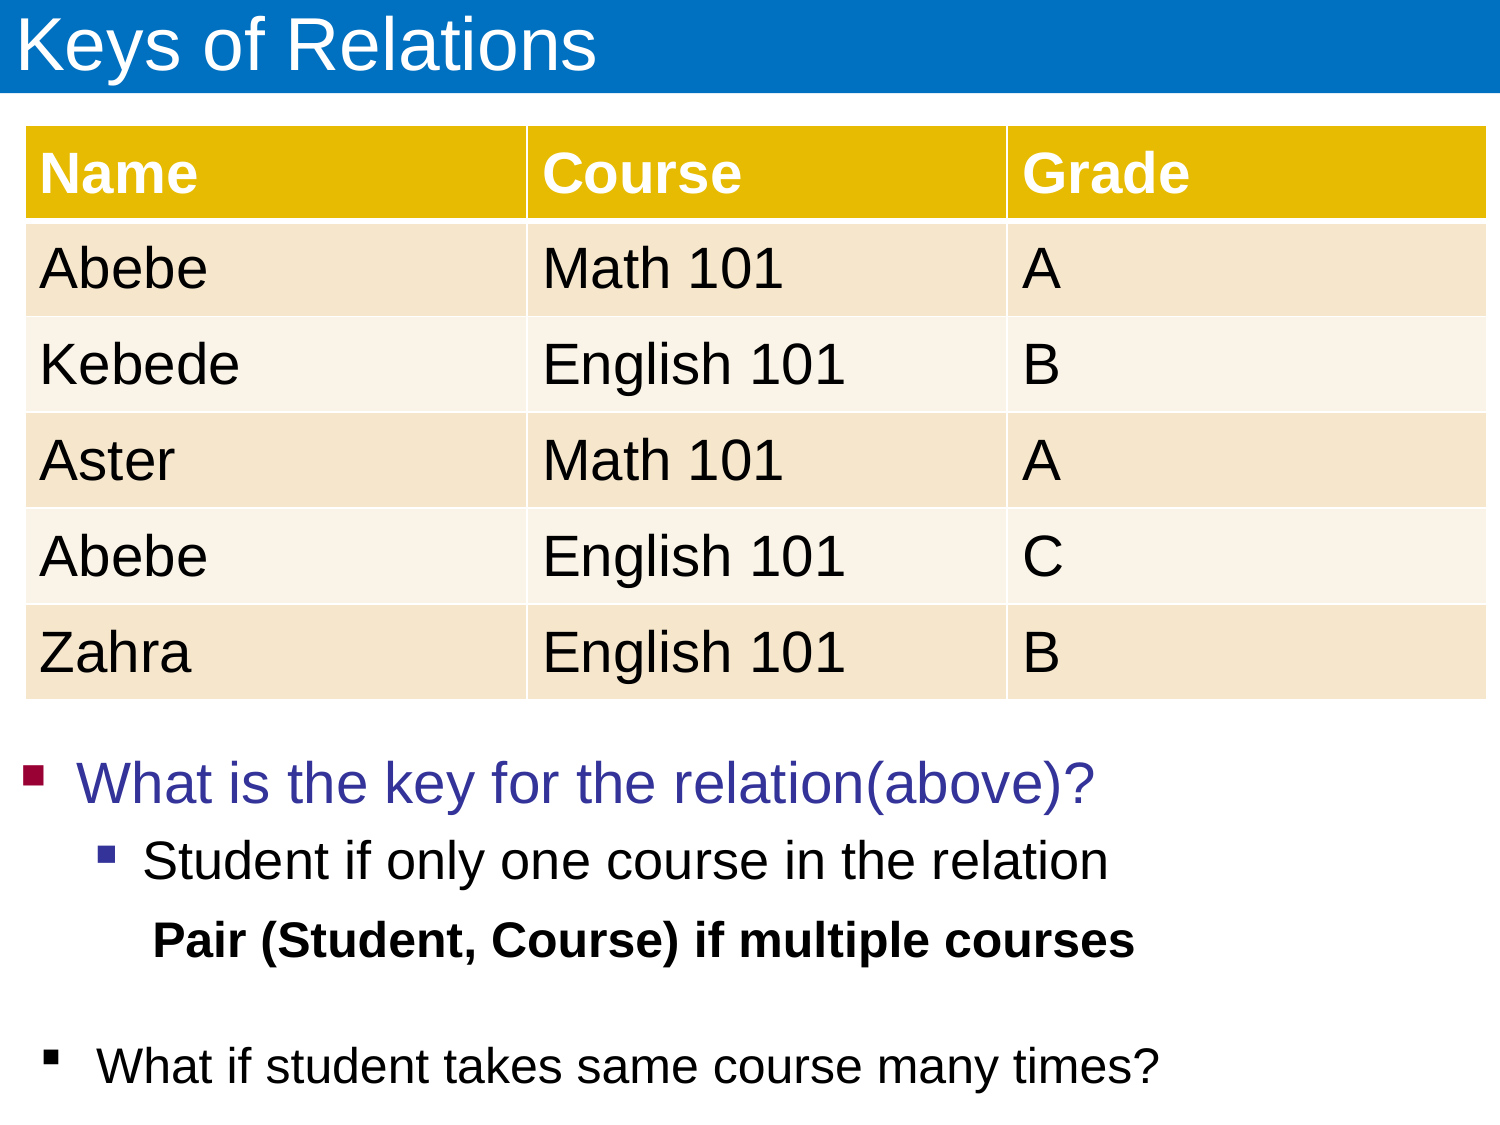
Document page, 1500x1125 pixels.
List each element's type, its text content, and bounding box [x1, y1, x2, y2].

table_cell Abebe [26, 509, 526, 603]
table_cell Abebe [26, 224, 526, 316]
table_cell B [1008, 317, 1486, 411]
table_cell English 101 [528, 605, 1006, 699]
table_cell English 101 [528, 317, 1006, 411]
text_box Pair (Student, Course) if multiple courses [62, 899, 1288, 975]
table_cell Aster [26, 413, 526, 507]
table_header Grade [1008, 126, 1486, 218]
table_header Course [528, 126, 1006, 218]
text_box What if student takes same course many times? [24, 1026, 1450, 1102]
table_cell Kebede [26, 317, 526, 411]
table_cell C [1008, 509, 1486, 603]
table_cell B [1008, 605, 1486, 699]
table_cell Zahra [26, 605, 526, 699]
table_cell English 101 [528, 509, 1006, 603]
table_cell Math 101 [528, 224, 1006, 316]
title Keys of Relations [0, 0, 1500, 94]
list What is the key for the relation(above)? Student if only one course in the relation [5, 737, 1489, 913]
table_cell A [1008, 413, 1486, 507]
table_cell A [1008, 224, 1486, 316]
table_header Name [26, 126, 526, 218]
table_cell Math 101 [528, 413, 1006, 507]
